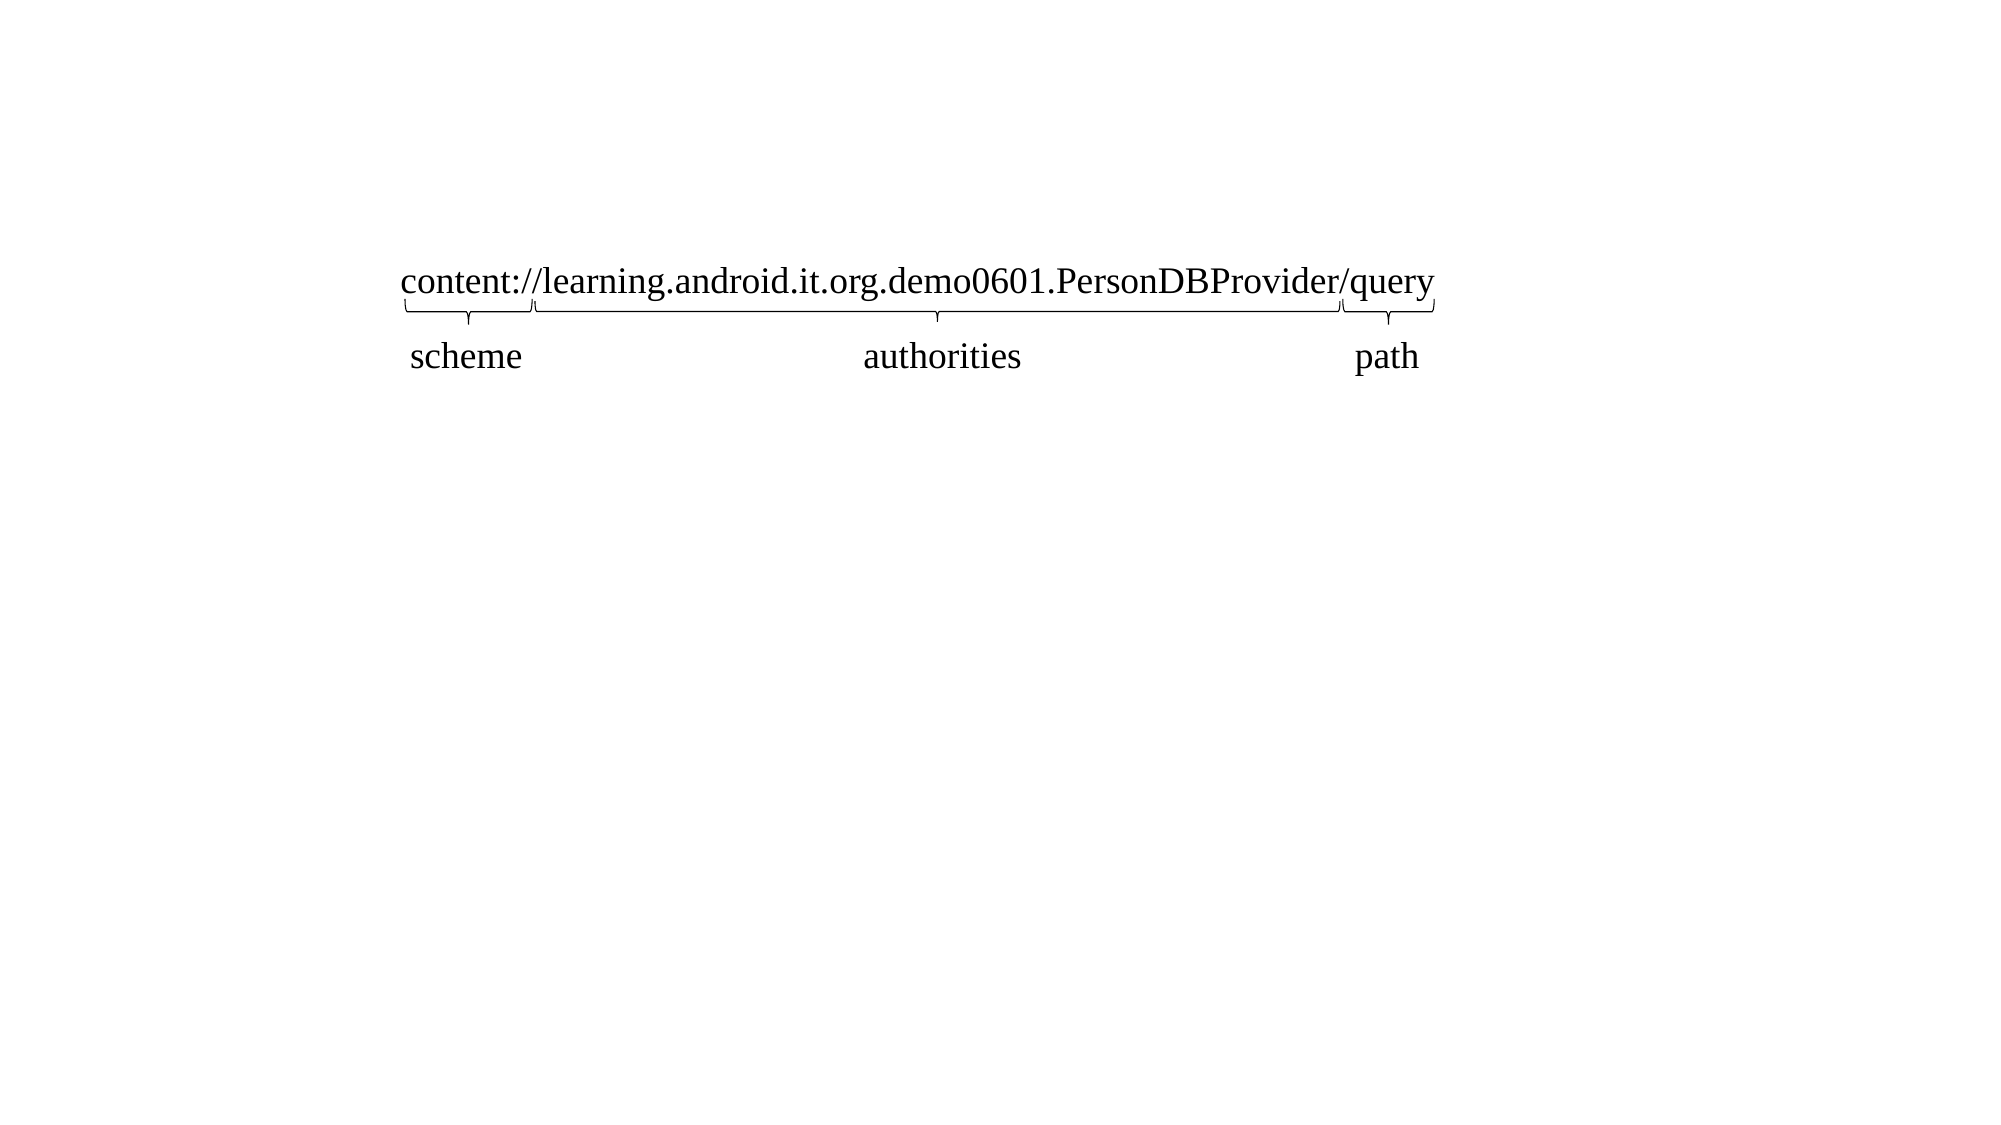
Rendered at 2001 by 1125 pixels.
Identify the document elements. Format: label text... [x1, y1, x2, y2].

text_box path [1340, 323, 1439, 384]
text_box scheme [395, 323, 542, 384]
text_box [404, 298, 533, 323]
text_box [1342, 298, 1435, 323]
text_box authorities [848, 323, 1046, 384]
text_box [534, 301, 1341, 322]
text_box content://learning.android.it.org.demo0601.PersonDBProvider/query [385, 248, 1635, 309]
